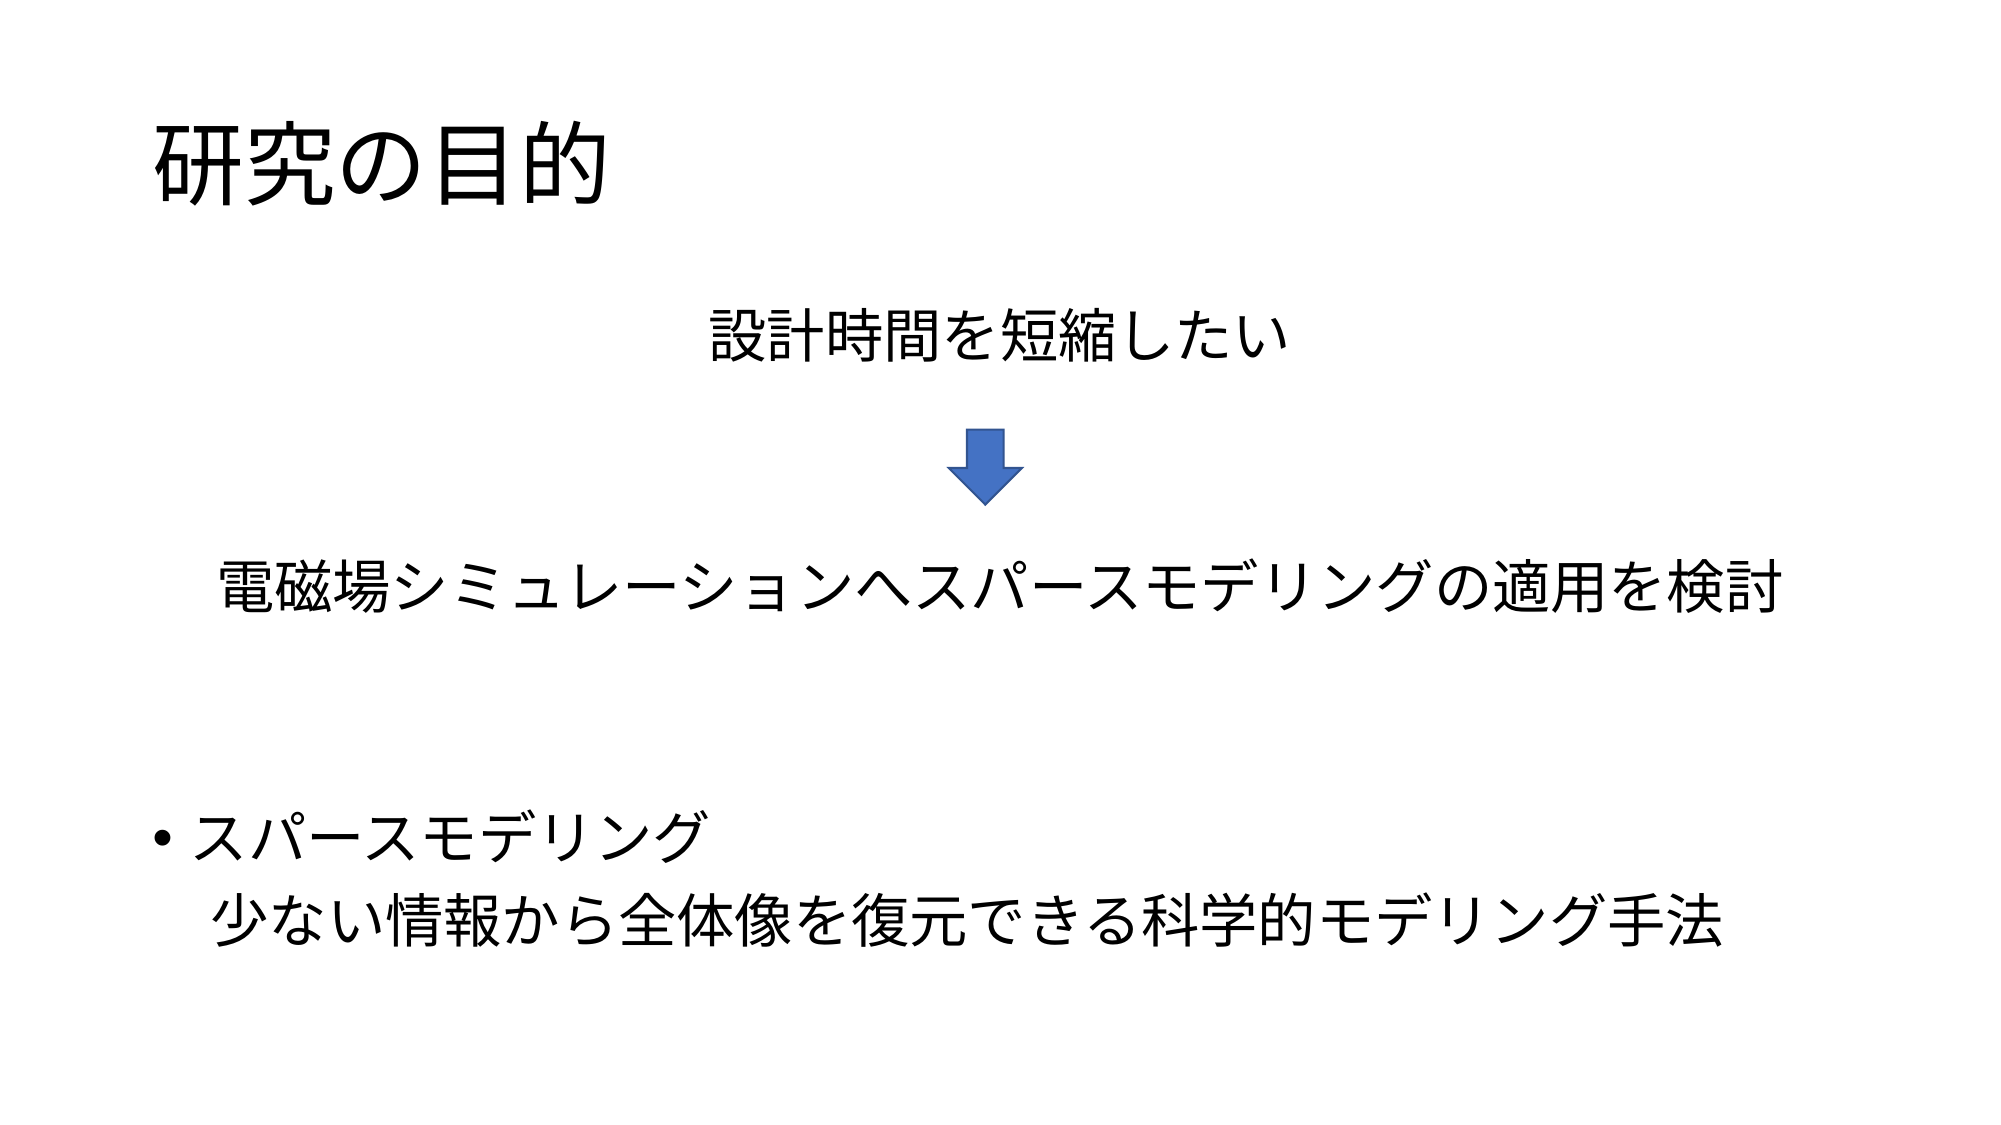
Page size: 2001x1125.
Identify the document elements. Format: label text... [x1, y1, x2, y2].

text_box [946, 428, 1025, 507]
list 設計時間を短縮したい 電磁場シミュレーションへスパースモデリングの適用を検討 スパースモデリング 少ない情報から全体像を復元できる科学的モデリング手法 [137, 299, 1863, 1014]
title 研究の目的 [137, 59, 1863, 278]
